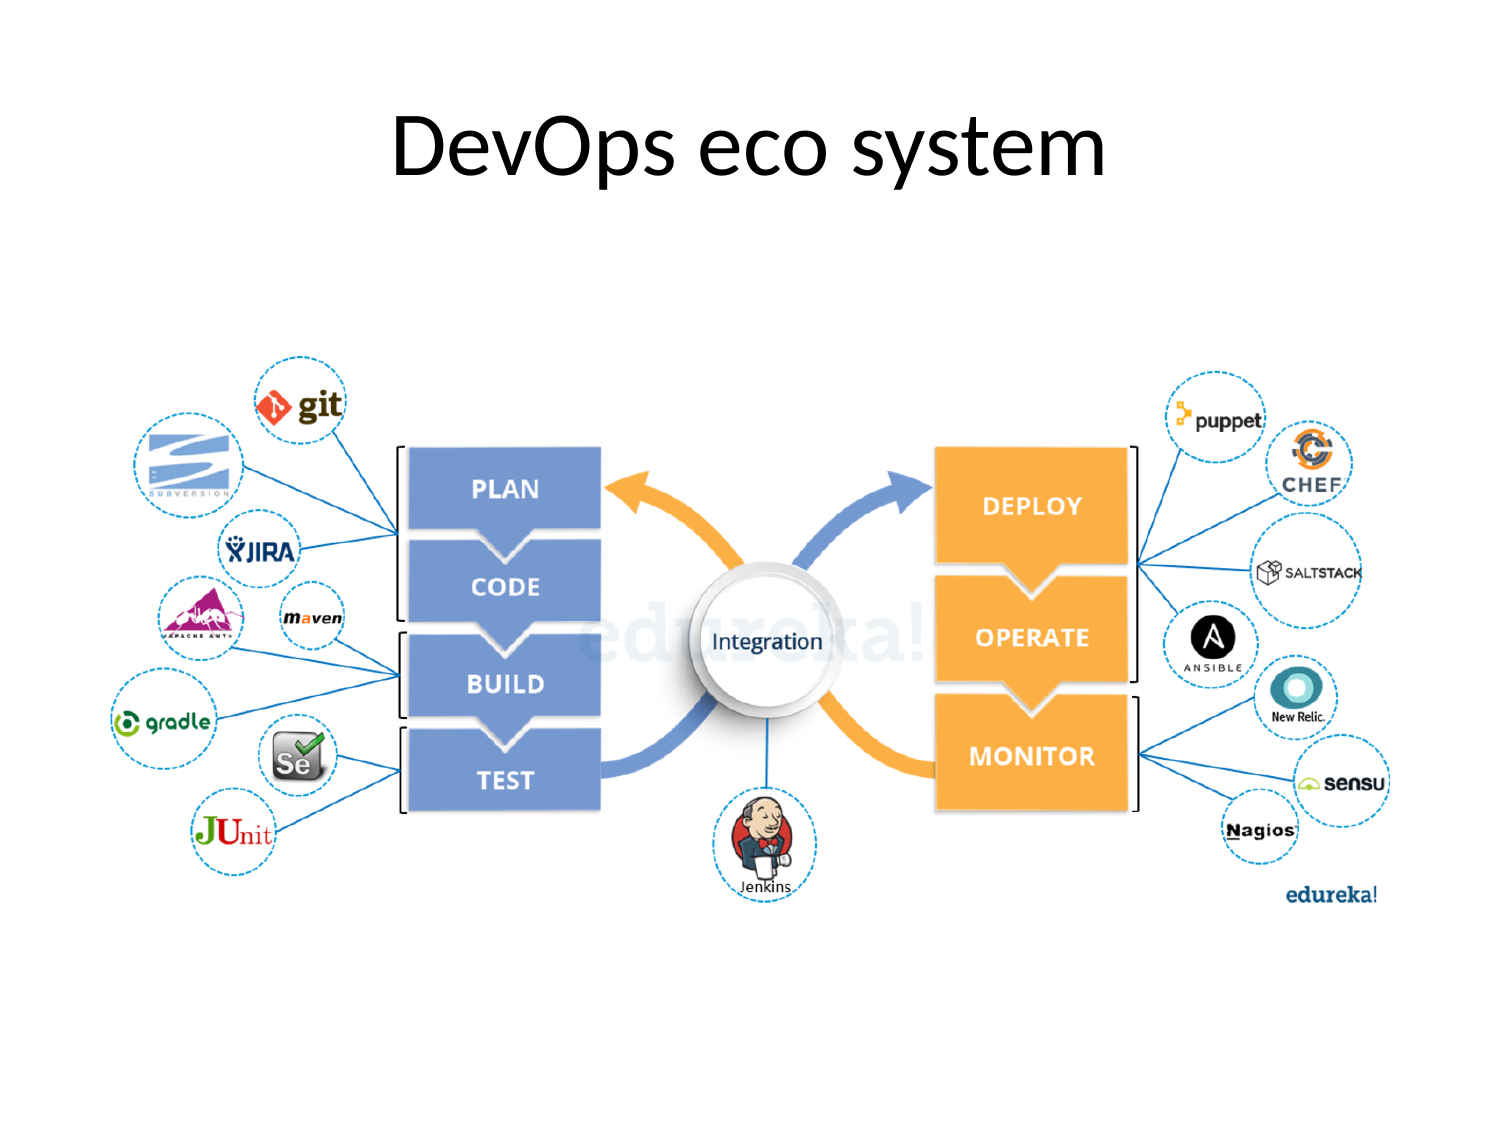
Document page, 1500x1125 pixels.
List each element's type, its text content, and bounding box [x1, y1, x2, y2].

title DevOps eco system [75, 45, 1425, 233]
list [74, 262, 1426, 1006]
